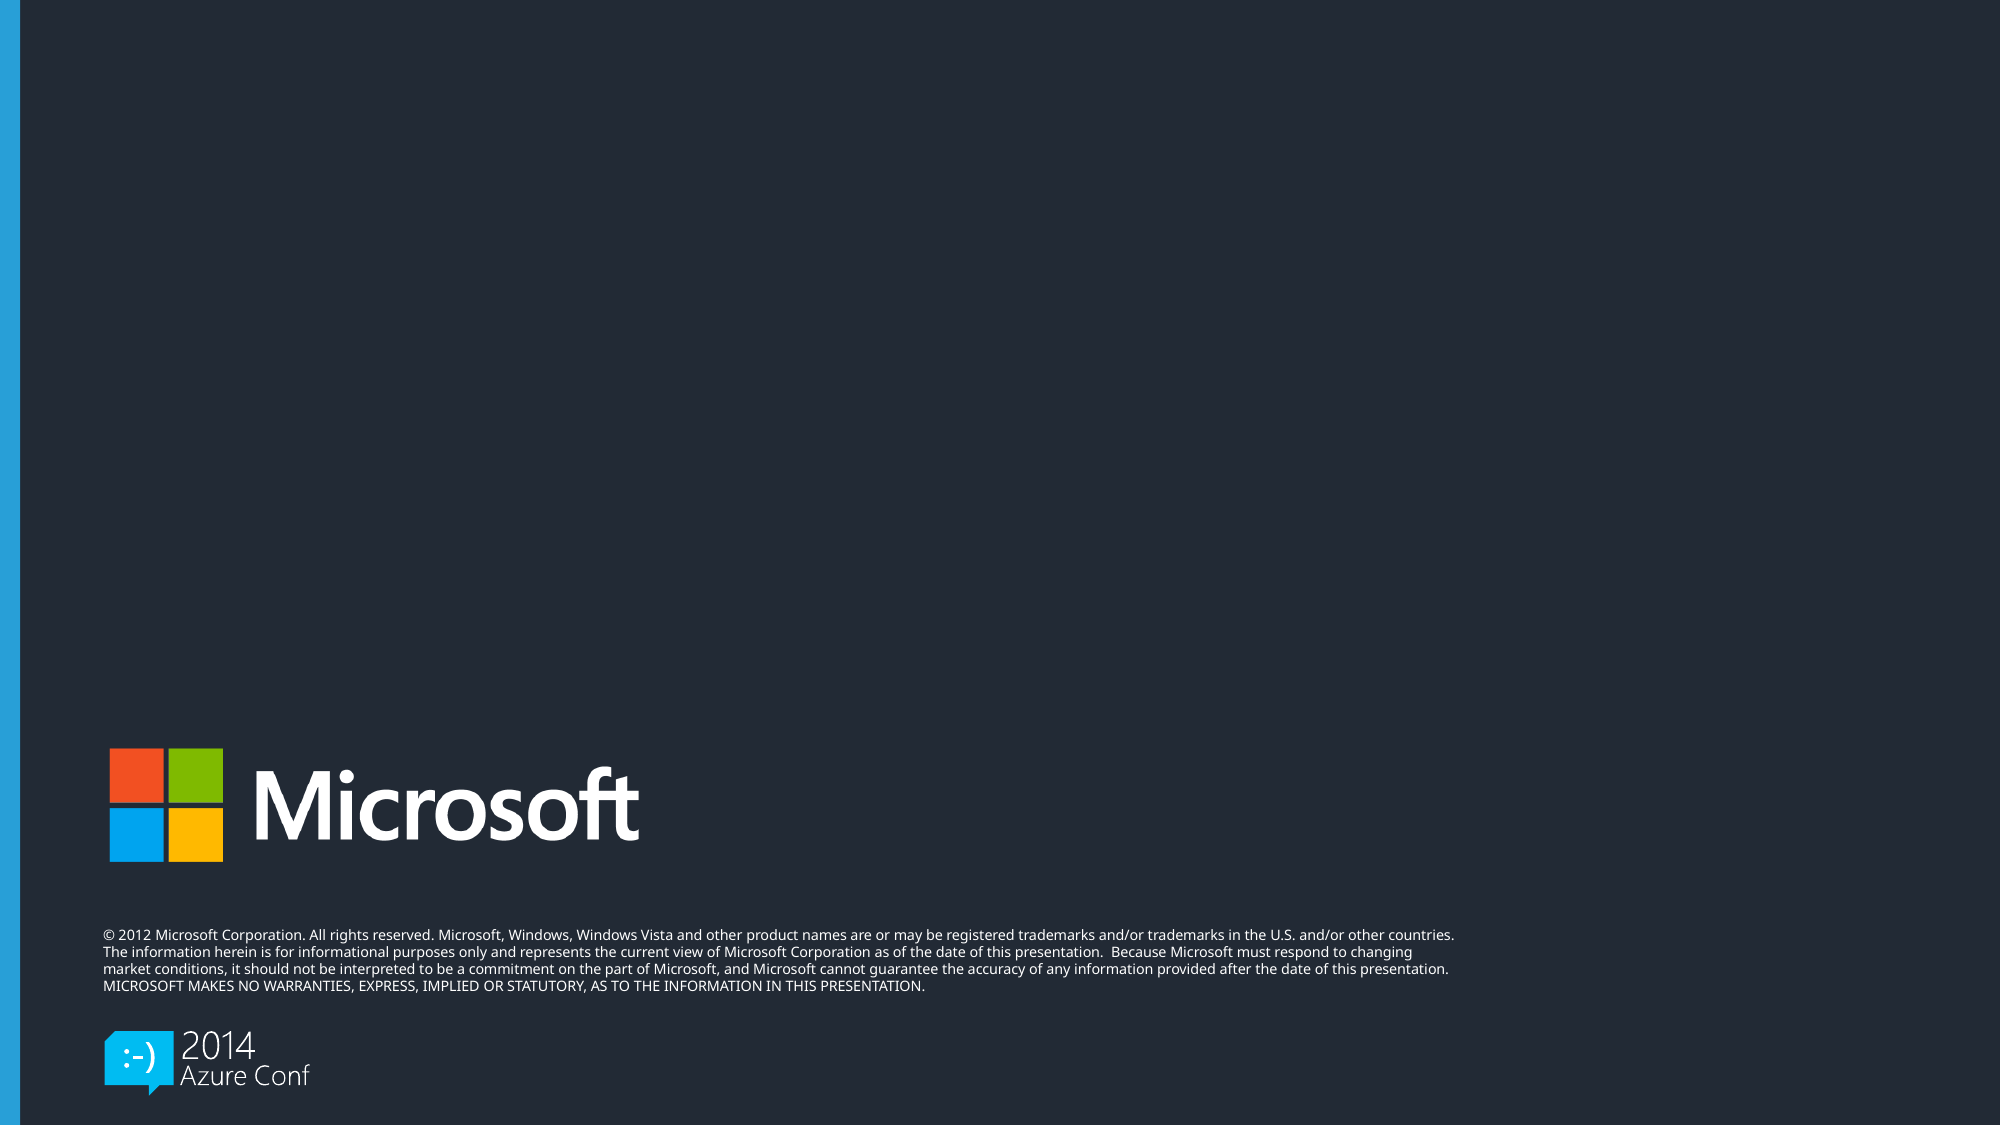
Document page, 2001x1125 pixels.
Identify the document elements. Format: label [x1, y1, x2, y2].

picture [109, 748, 639, 862]
